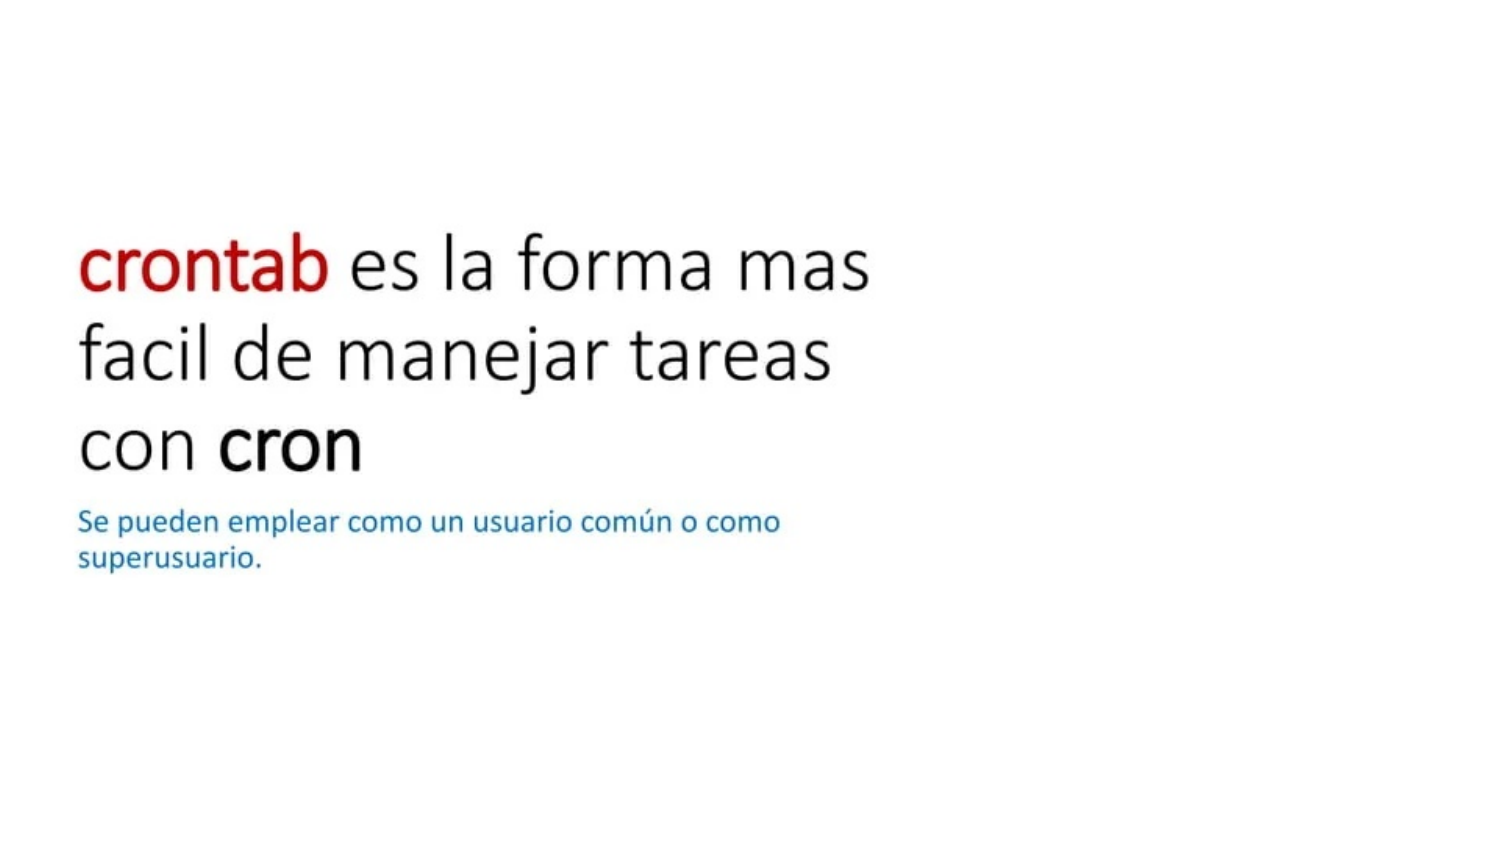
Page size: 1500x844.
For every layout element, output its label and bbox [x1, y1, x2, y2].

picture [0, 0, 997, 748]
